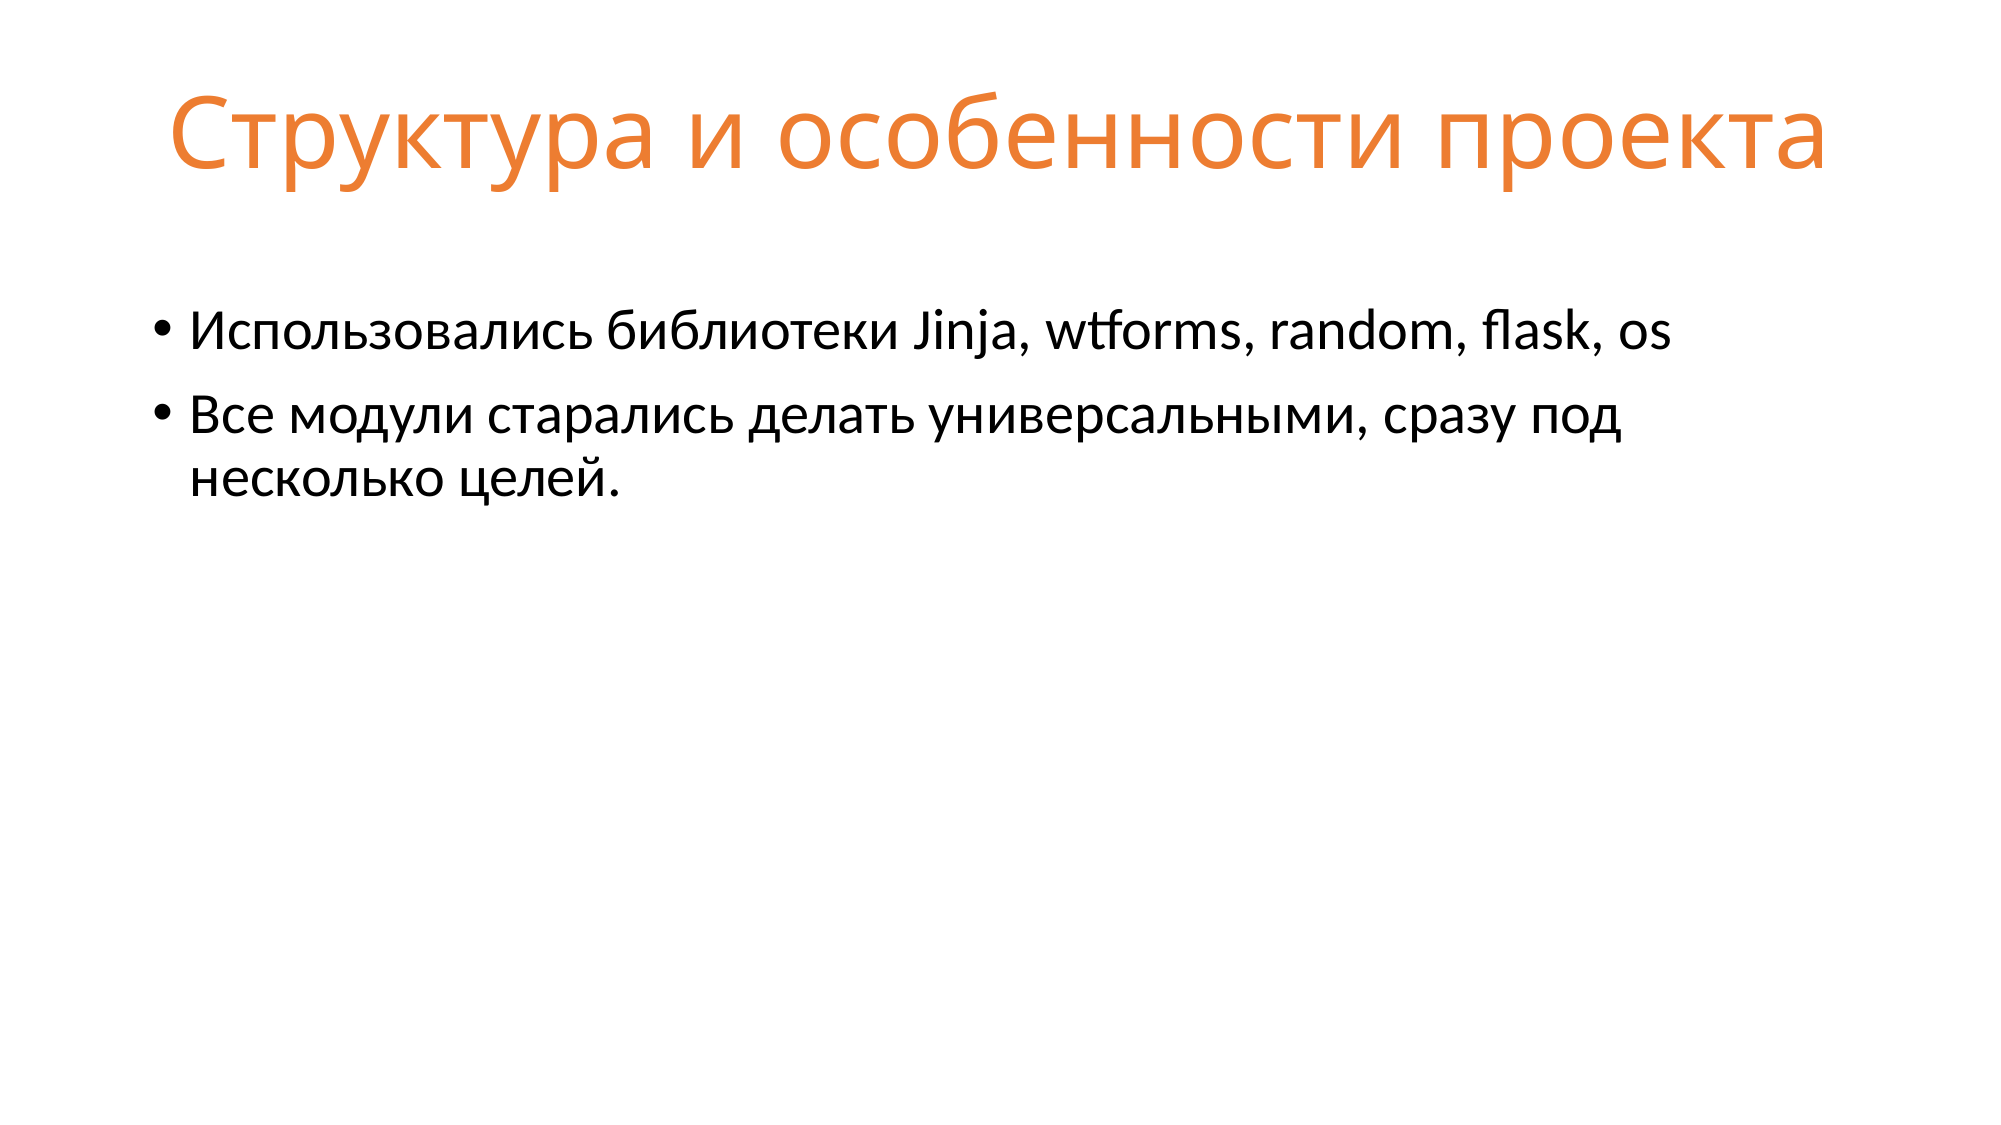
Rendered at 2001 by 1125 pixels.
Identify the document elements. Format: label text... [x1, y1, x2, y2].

title Структура и особенности проекта [137, 27, 1863, 245]
list Использовались библиотеки Jinja, wtforms, random, flask, os Все модули старались делать универсальными, сразу под несколько целей. [137, 291, 1863, 1014]
